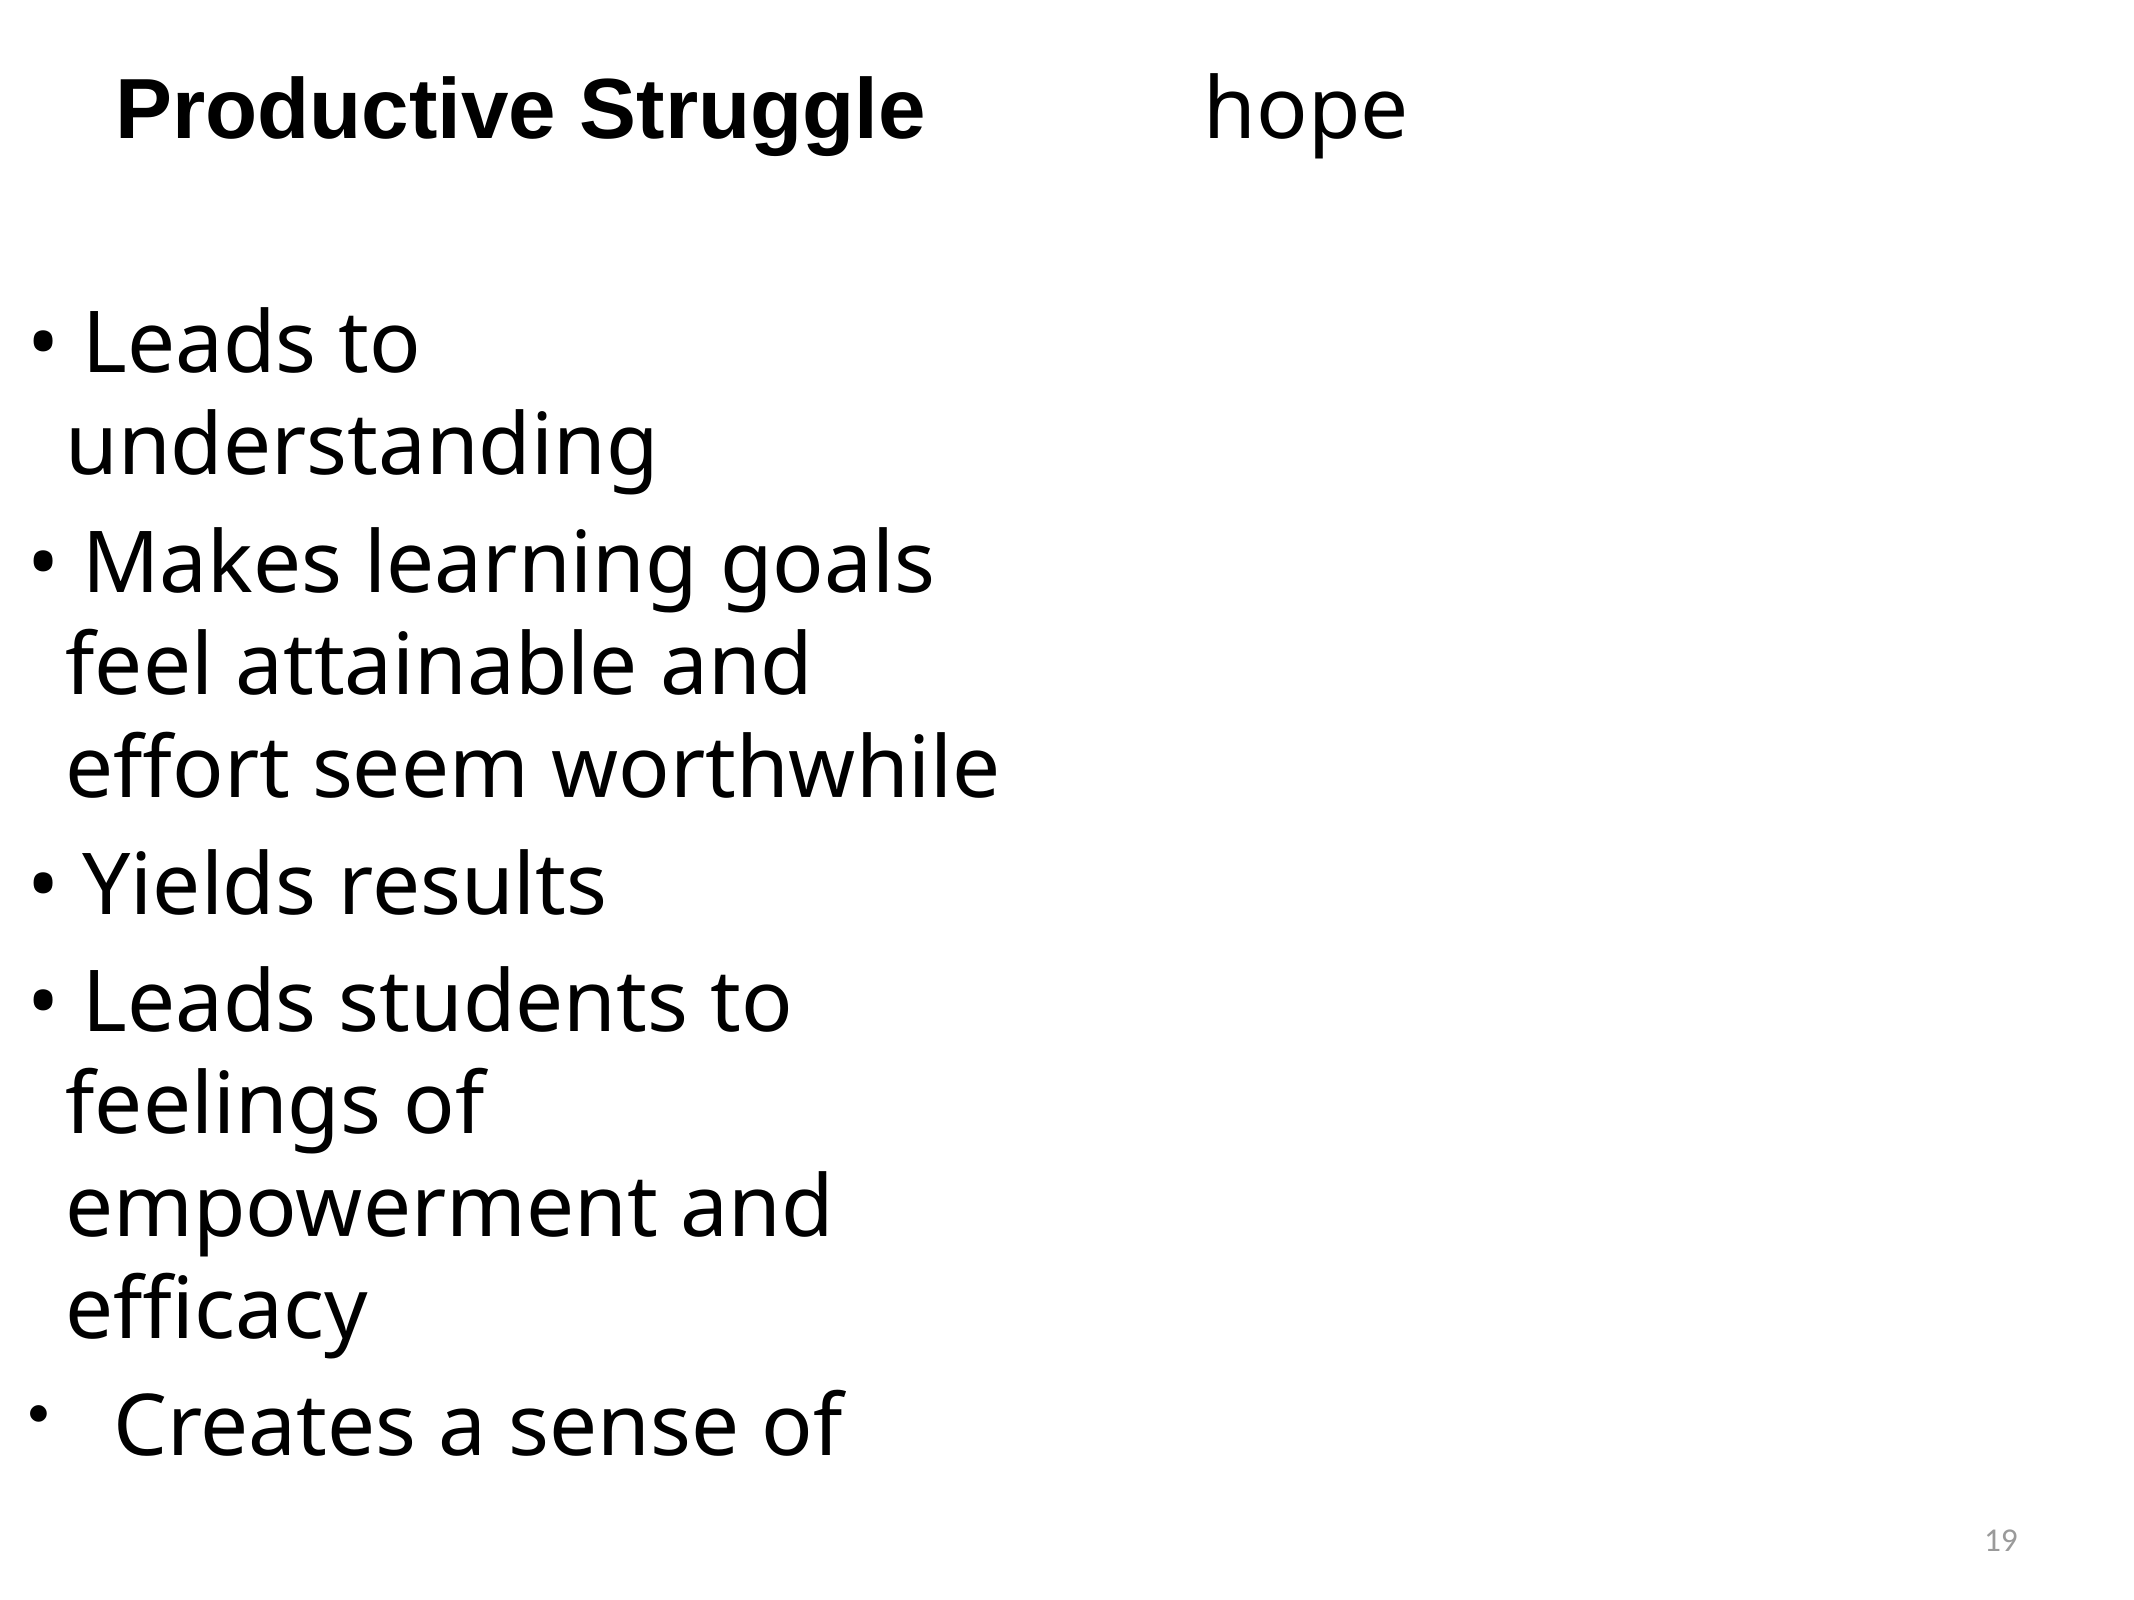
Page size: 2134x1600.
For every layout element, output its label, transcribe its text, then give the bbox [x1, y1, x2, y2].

text_box Productive Struggle • Leads to understanding • Makes learning goals feel attainable and effort seem worthwhile • Yields results • Leads students to feelings of empowerment and efficacy Creates a sense of hope [27, 53, 2106, 1547]
slide_number 19 [1972, 1547, 2028, 1566]
